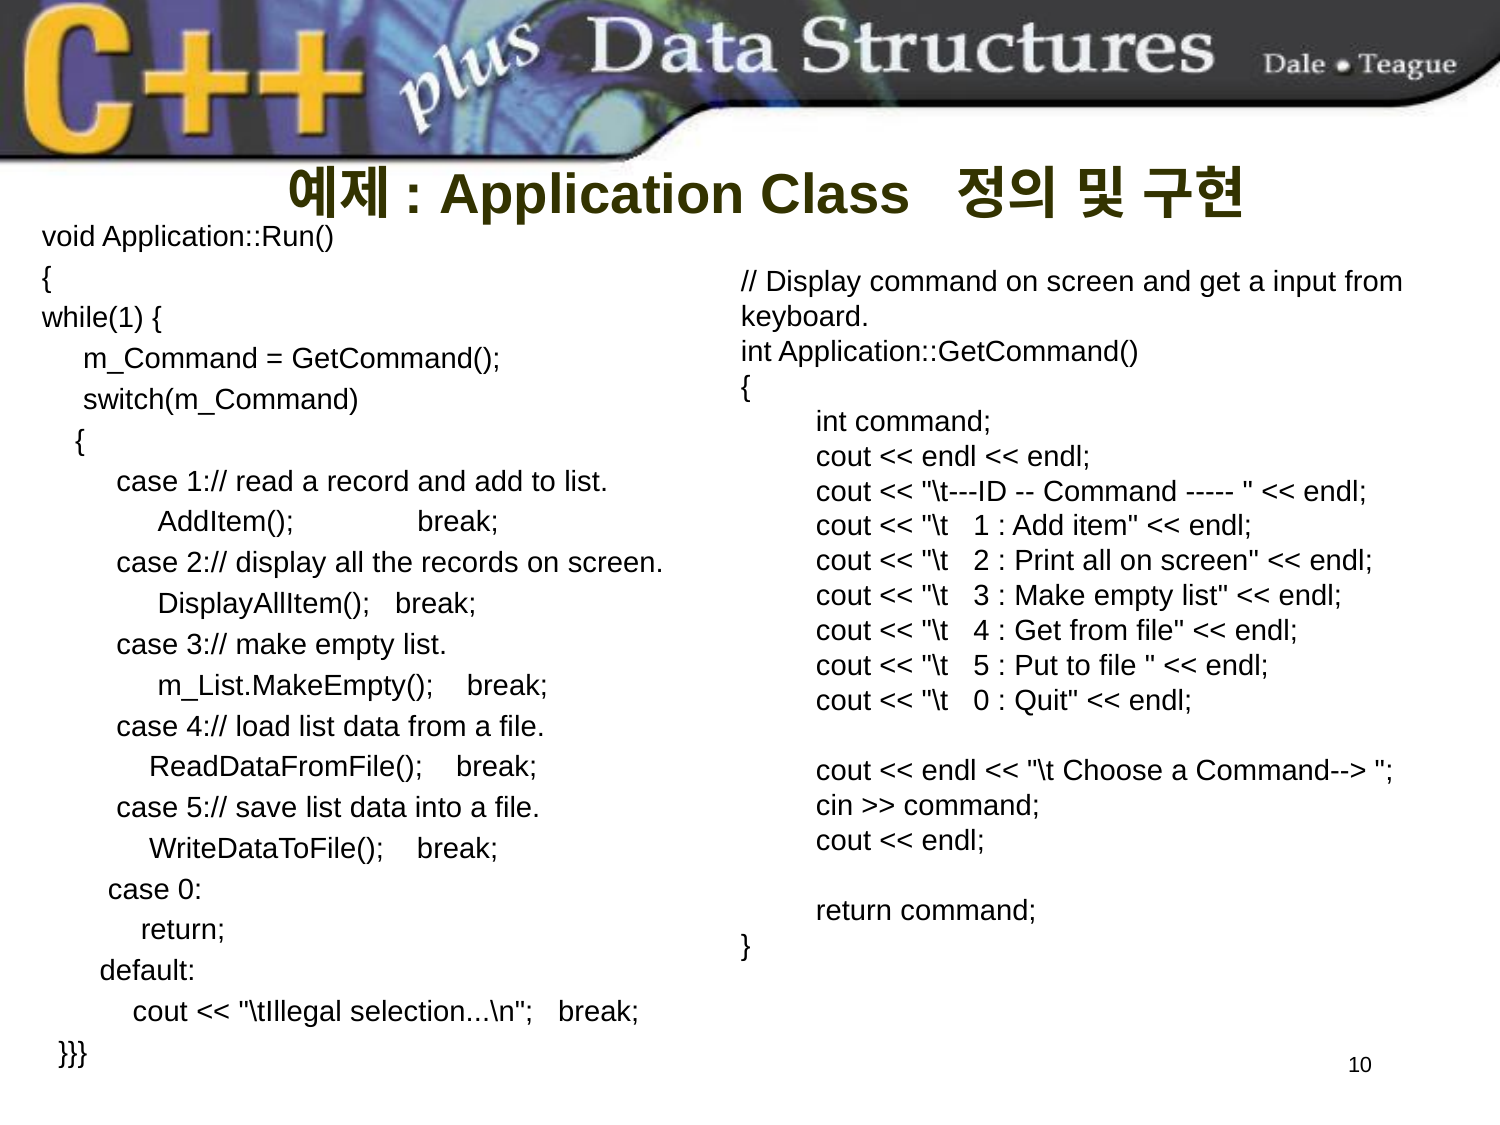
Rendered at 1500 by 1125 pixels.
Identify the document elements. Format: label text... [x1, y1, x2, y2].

picture [0, 0, 1500, 1125]
title 예제: Application Class 정의 및 구현 [129, 120, 1405, 233]
list void Application::Run() { while(1) { m_Command = GetCommand(); switch(m_Command) { case 1:// read a record and add to list. AddItem(); break; case 2:// display all the records on screen. DisplayAllItem(); break; case 3:// make empty list. m_List.MakeEmpty(); break; case 4:// load list data from a file. ReadDataFromFile(); break; case 5:// save list data into a file. WriteDataToFile(); break; case 0: return; default: cout << "\tIllegal selection...\n"; break; }}} [26, 209, 686, 1080]
text_box // Display command on screen and get a input from keyboard. int Application::GetCommand() { int command; cout << endl << endl; cout << "\t---ID -- Command ----- " << endl; cout << "\t 1 : Add item" << endl; cout << "\t 2 : Print all on screen" << endl; cout << "\t 3 : Make empty list" << endl; cout << "\t 4 : Get from file" << endl; cout << "\t 5 : Put to file " << endl; cout << "\t 0 : Quit" << endl; cout << endl << "\t Choose a Command--> "; cin >> command; cout << endl; return command; } [726, 254, 1445, 969]
